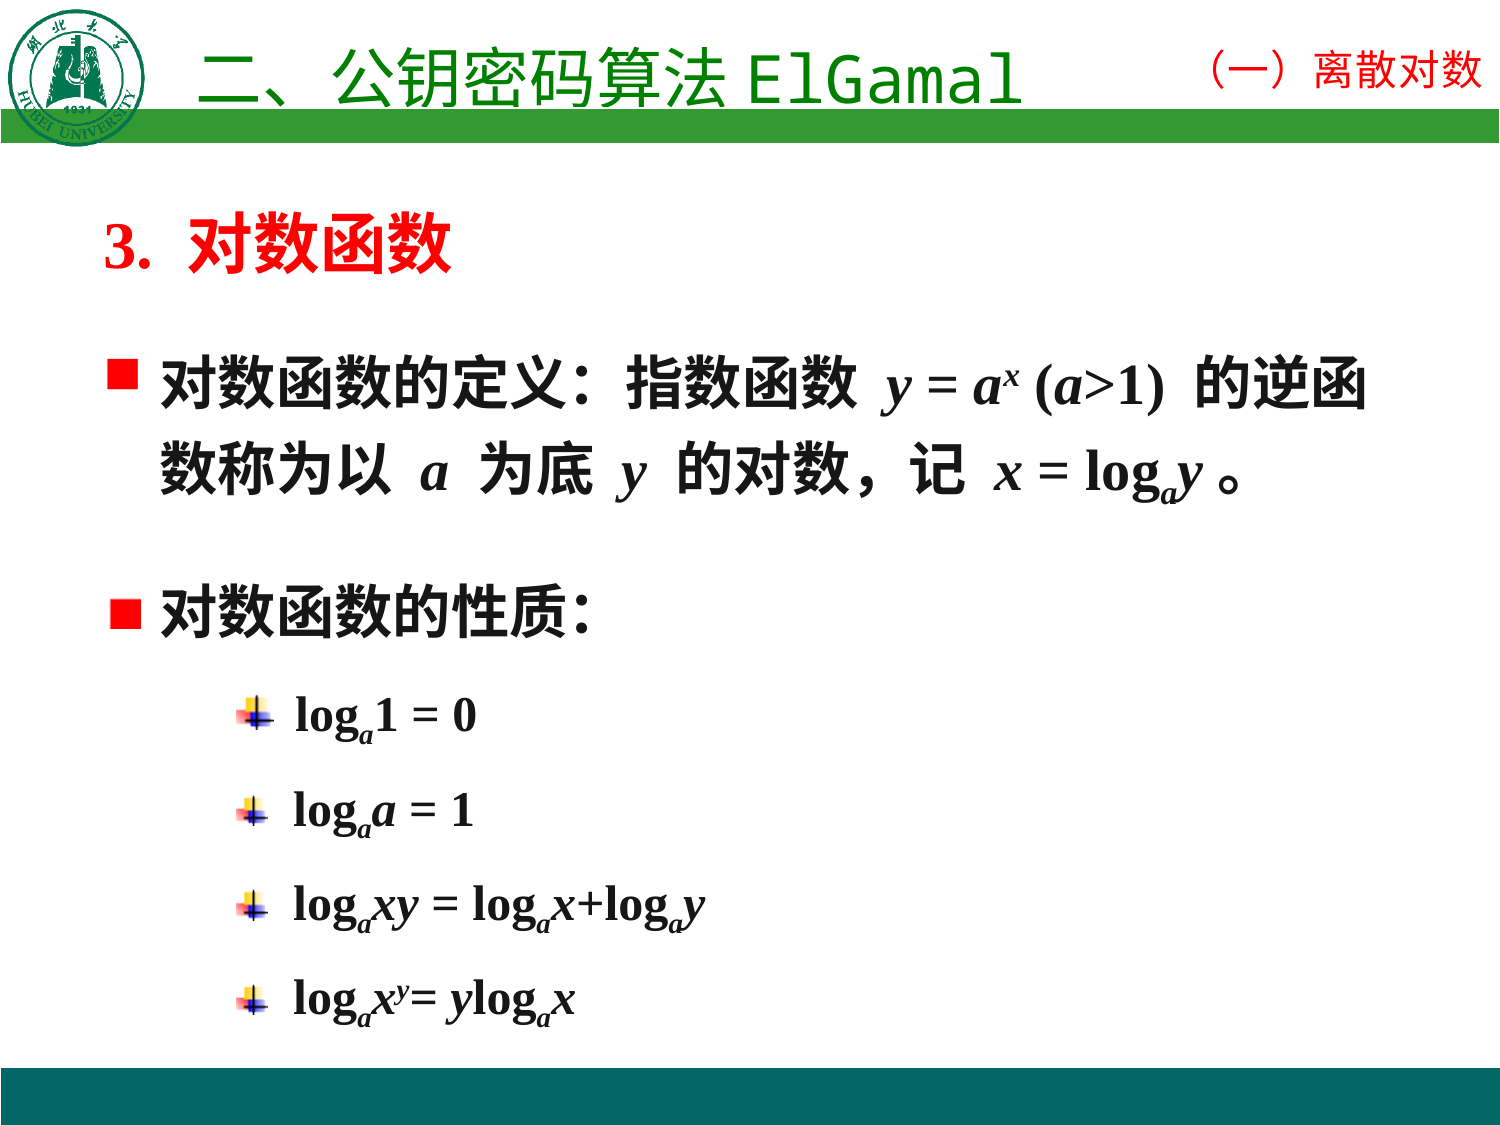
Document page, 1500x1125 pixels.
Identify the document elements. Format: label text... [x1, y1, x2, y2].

picture [236, 888, 268, 921]
picture [103, 592, 141, 629]
picture [0, 0, 167, 175]
picture [0, 1067, 1500, 1125]
picture [236, 794, 268, 826]
picture [236, 693, 274, 730]
list 3. 对数函数 对数函数的定义：指数函数 y = ax (a>1) 的逆函数称为以 a 为底 y 的对数，记 x = logay。 对数函数的性质： loga1 = 0 logaa = 1 logaxy = logax+logay logaxy= ylogax [88, 178, 1439, 971]
picture [236, 983, 268, 1015]
